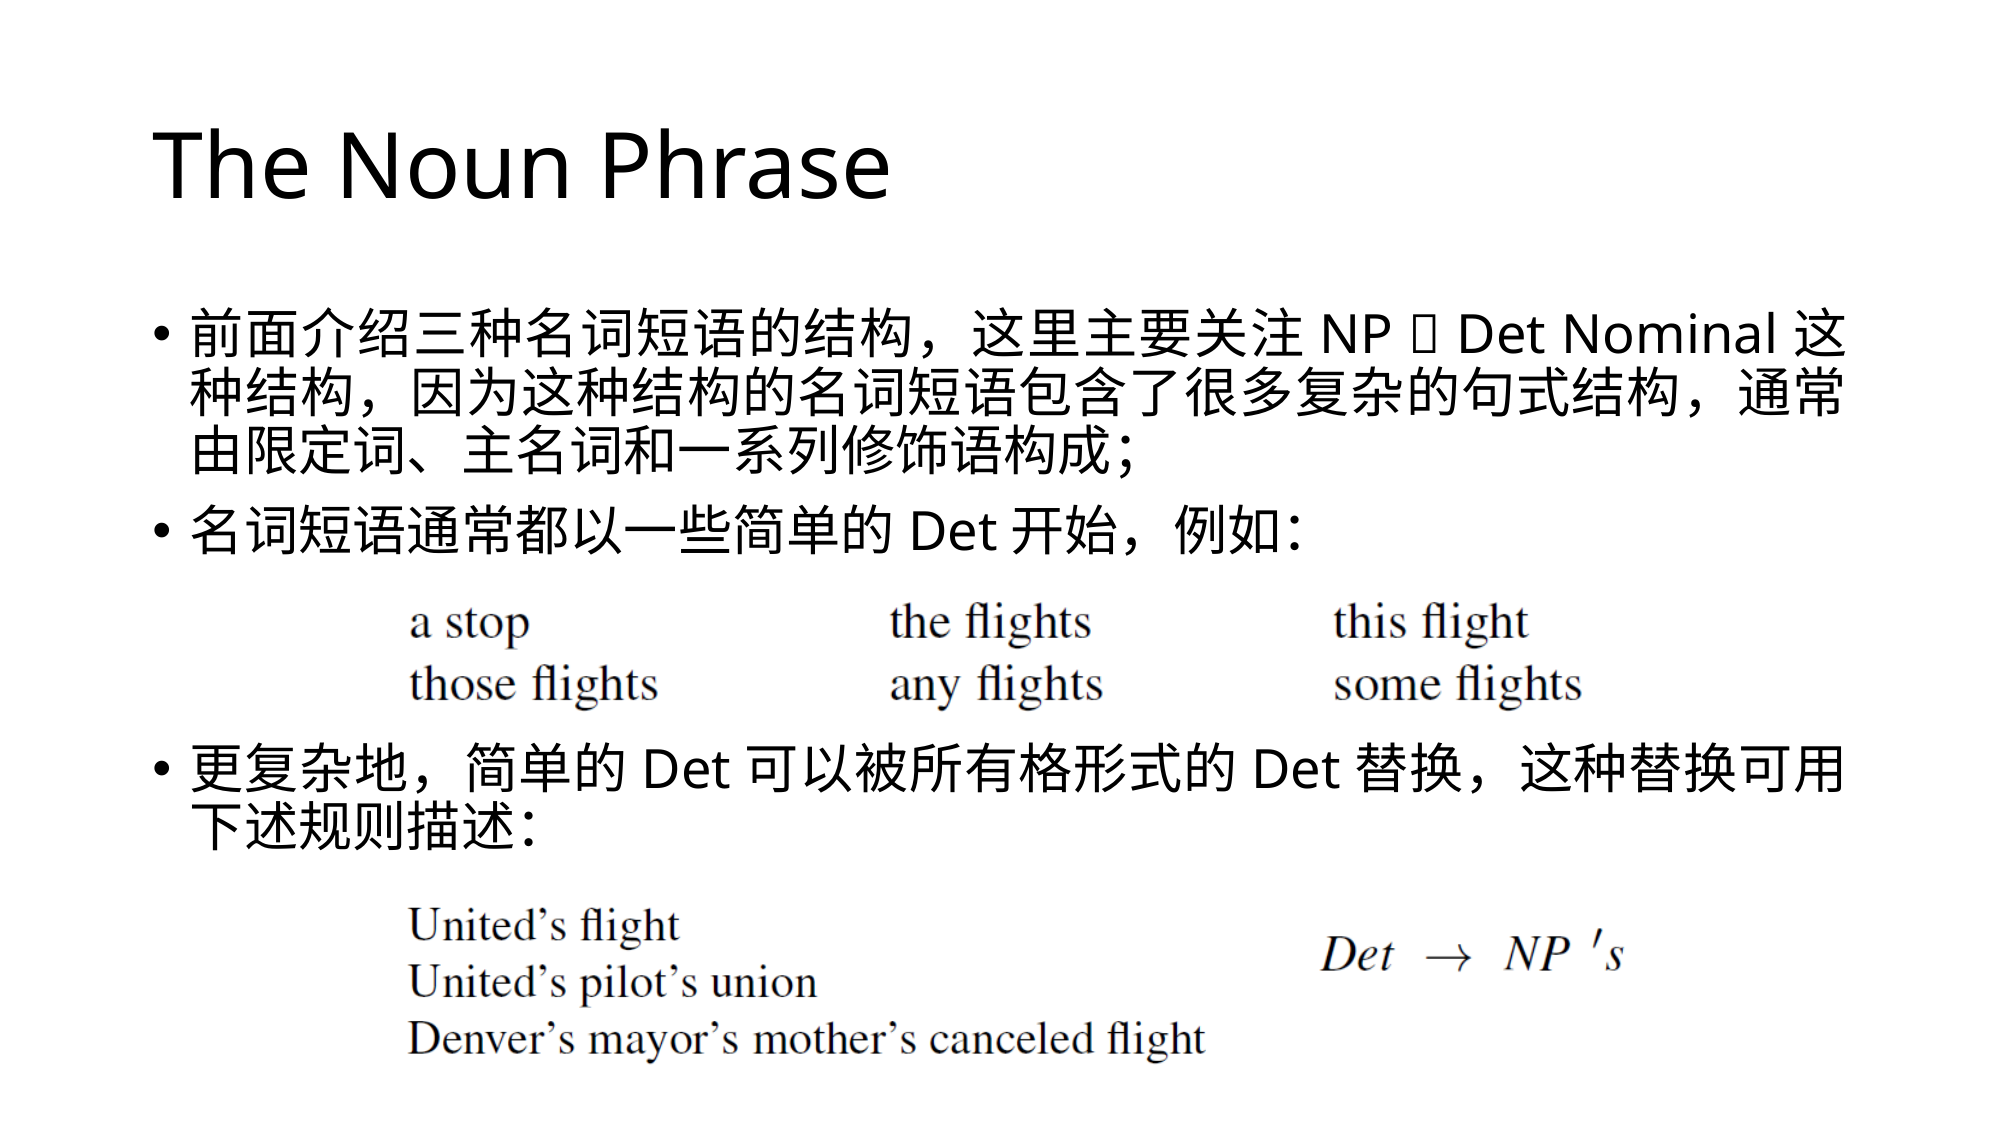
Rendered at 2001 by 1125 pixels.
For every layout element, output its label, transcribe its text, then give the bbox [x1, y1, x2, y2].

title The Noun Phrase [137, 59, 1863, 278]
picture [400, 891, 1212, 1067]
picture [400, 597, 1600, 716]
picture [1318, 918, 1632, 980]
list 前面介绍三种名词短语的结构，这里主要关注NP  Det Nominal这种结构，因为这种结构的名词短语包含了很多复杂的句式结构，通常由限定词、主名词和一系列修饰语构成； 名词短语通常都以一些简单的Det开始，例如： 更复杂地，简单的Det可以被所有格形式的Det替换，这种替换可用下述规则描述： [137, 299, 1863, 1014]
